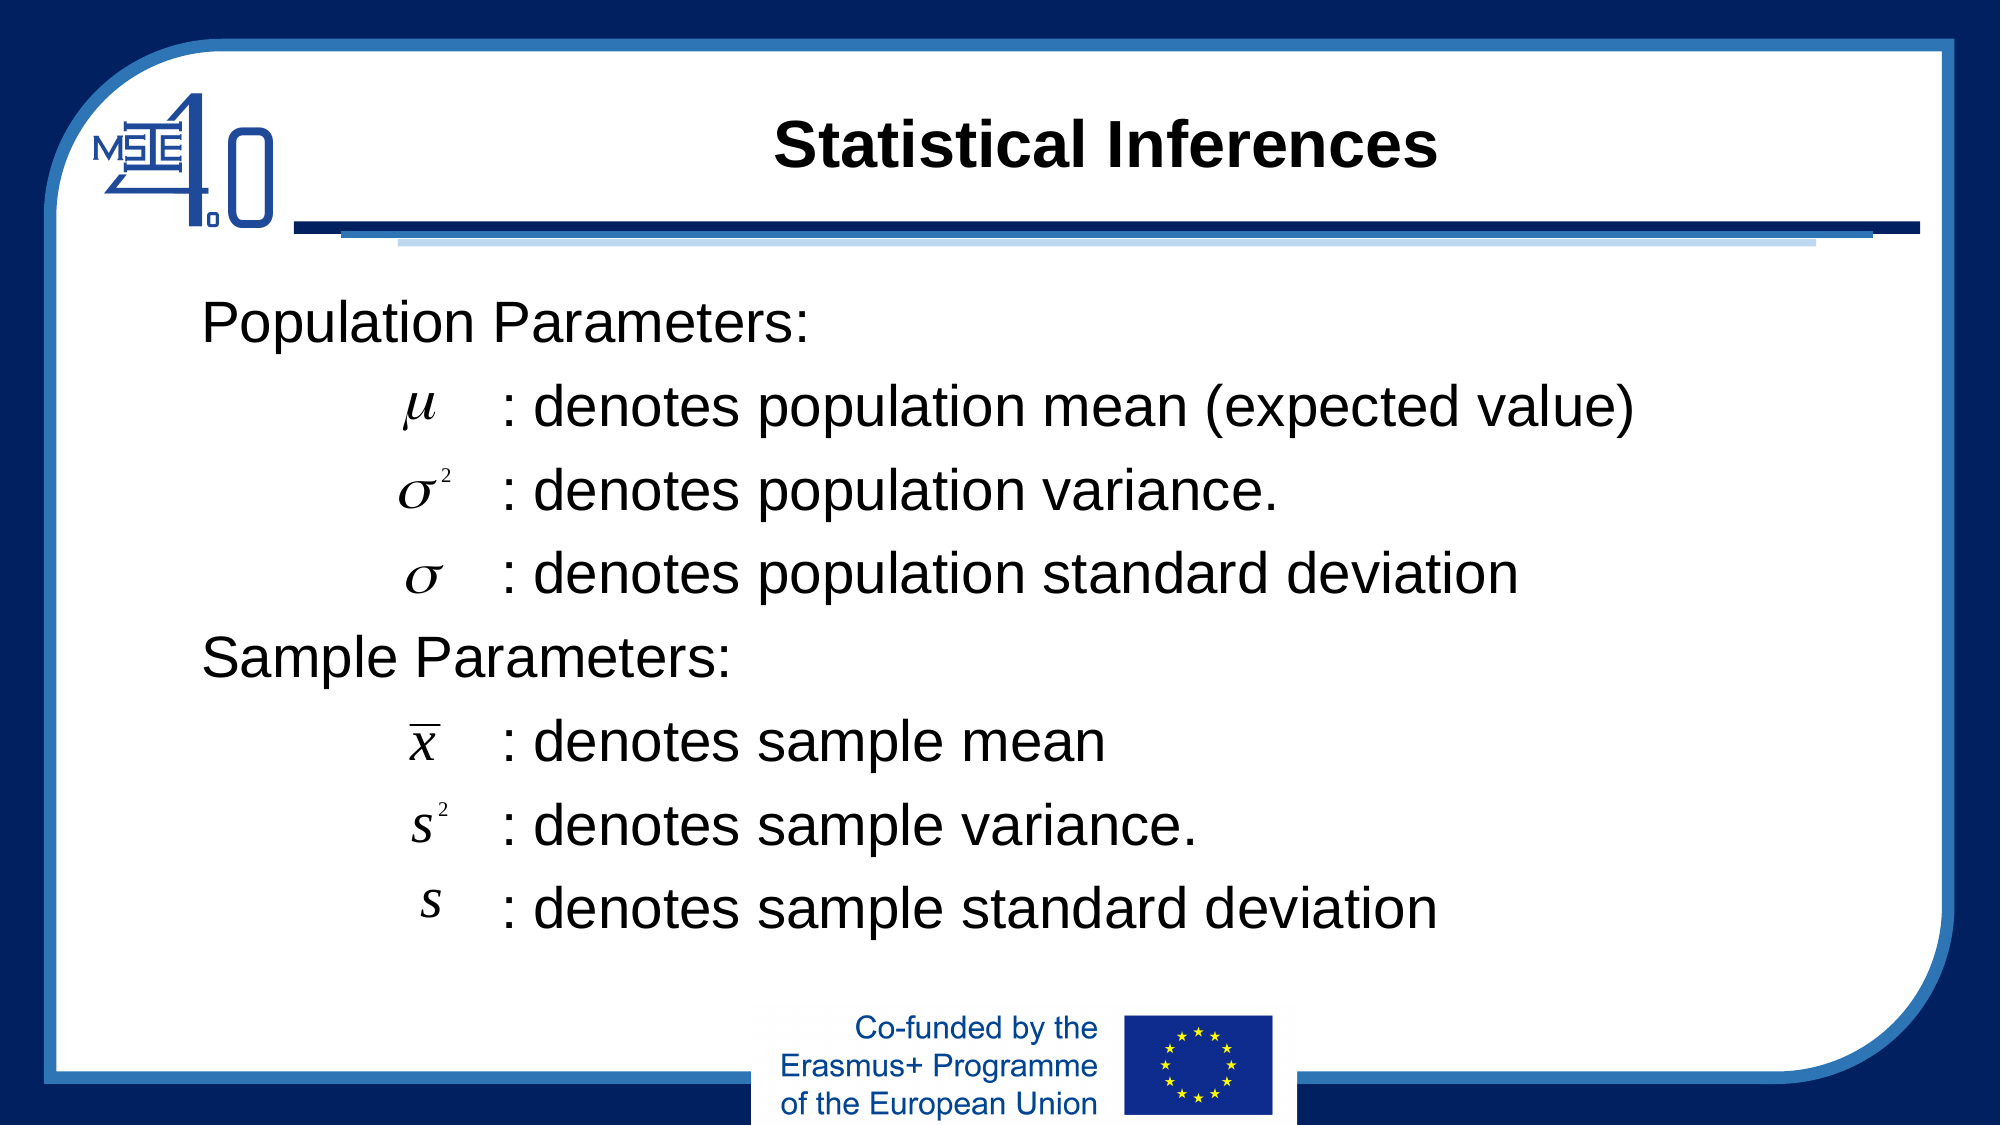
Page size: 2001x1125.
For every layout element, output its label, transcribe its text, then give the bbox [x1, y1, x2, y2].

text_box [402, 562, 449, 600]
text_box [407, 792, 454, 850]
list Population Parameters: : denotes population mean (expected value) : denotes population variance. : denotes population standard deviation Sample Parameters: : denotes sample mean : denotes sample variance. : denotes sample standard deviation [186, 285, 1888, 992]
title Statistical Inferences [294, 75, 1921, 220]
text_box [416, 885, 448, 924]
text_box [396, 458, 457, 515]
text_box [0, 0, 2000, 75]
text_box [397, 388, 444, 436]
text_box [404, 718, 444, 767]
picture [751, 1003, 1298, 1125]
